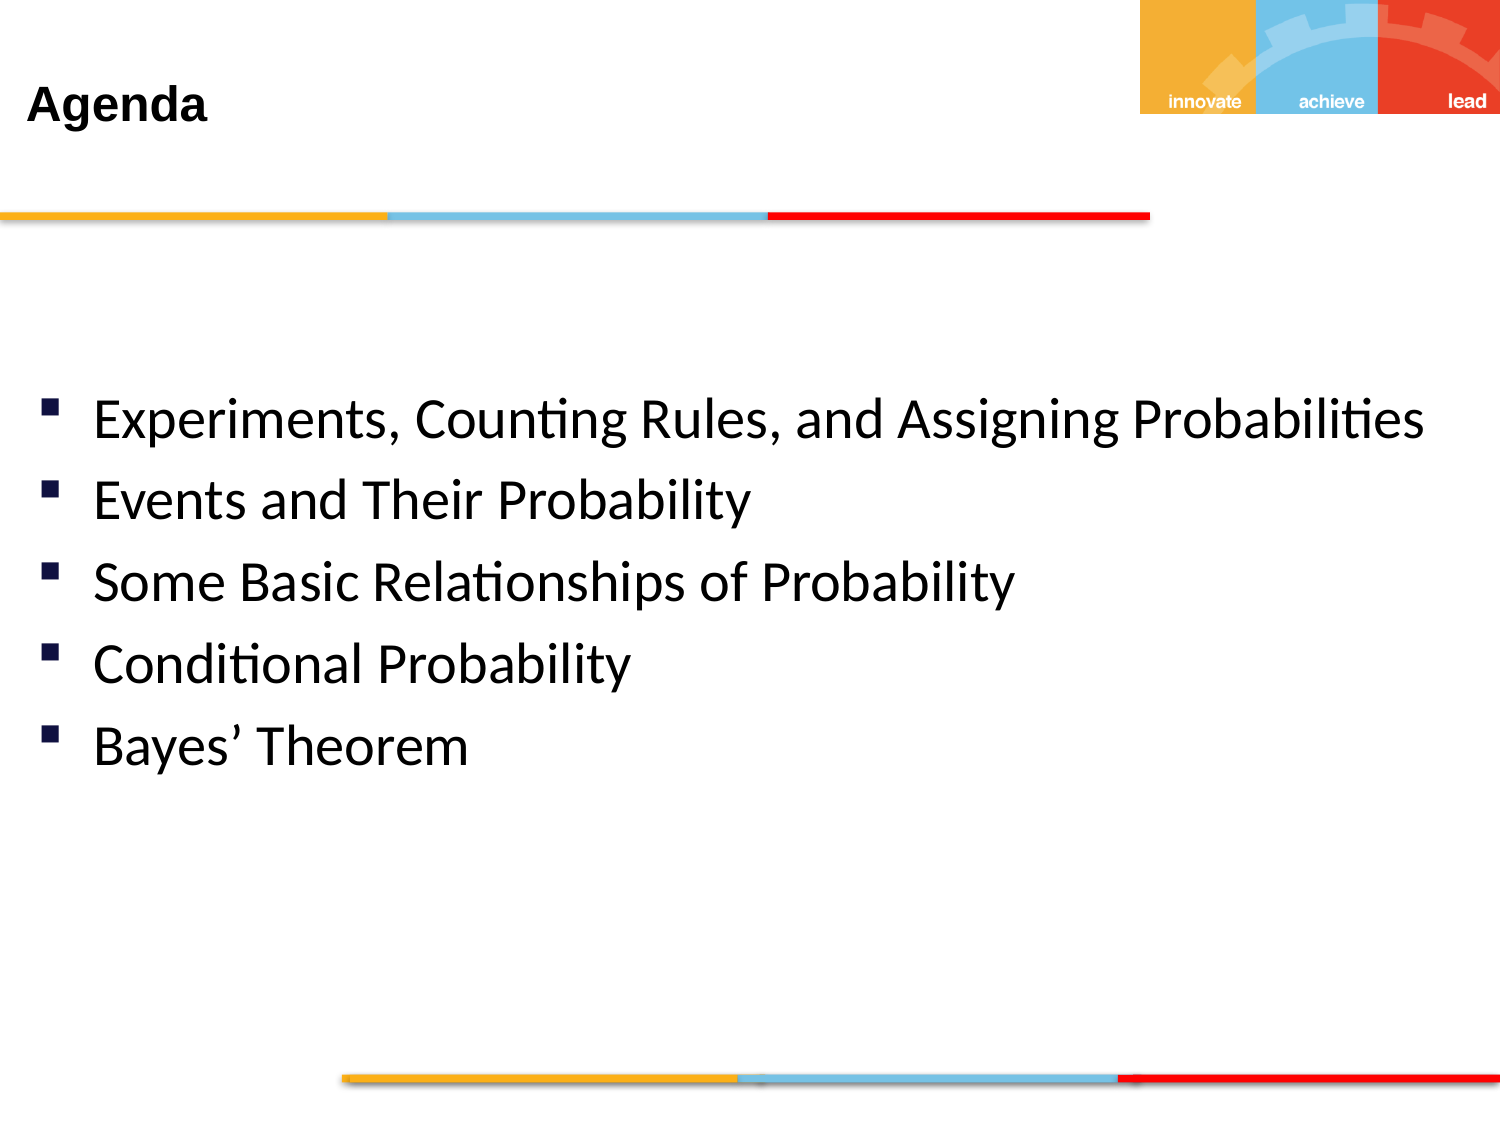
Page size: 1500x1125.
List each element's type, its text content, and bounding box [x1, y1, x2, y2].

list Experiments, Counting Rules, and Assigning Probabilities Events and Their Probability Some Basic Relationships of Probability Conditional Probability Bayes’ Theorem [24, 232, 1475, 1038]
title Agenda [10, 4, 1125, 200]
picture [1140, 0, 1500, 114]
